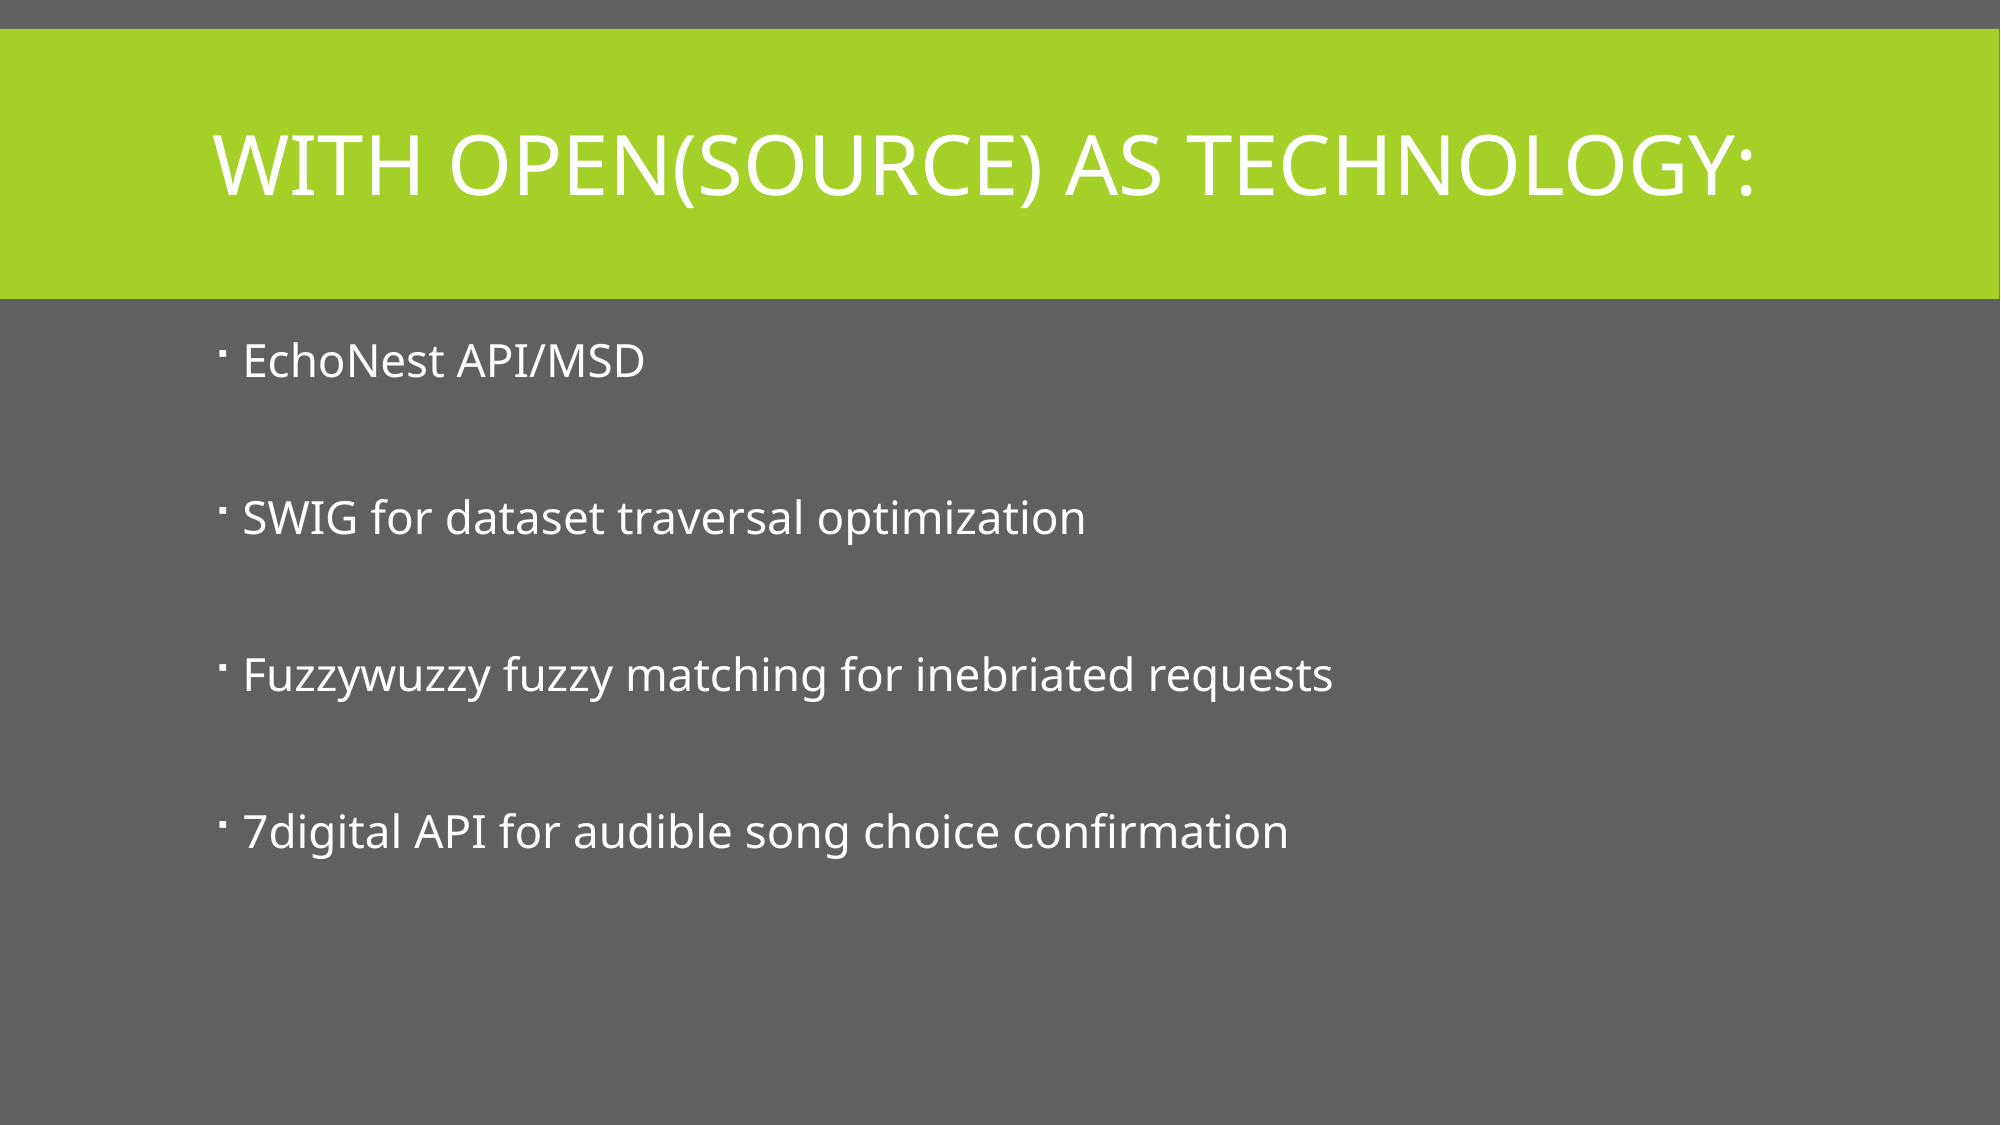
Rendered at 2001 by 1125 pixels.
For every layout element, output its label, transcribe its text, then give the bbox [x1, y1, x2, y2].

title With open(source) as technology: [197, 46, 1803, 295]
list EchoNest API/MSD SWIG for dataset traversal optimization Fuzzywuzzy fuzzy matching for inebriated requests 7digital API for audible song choice confirmation [197, 329, 1803, 1020]
